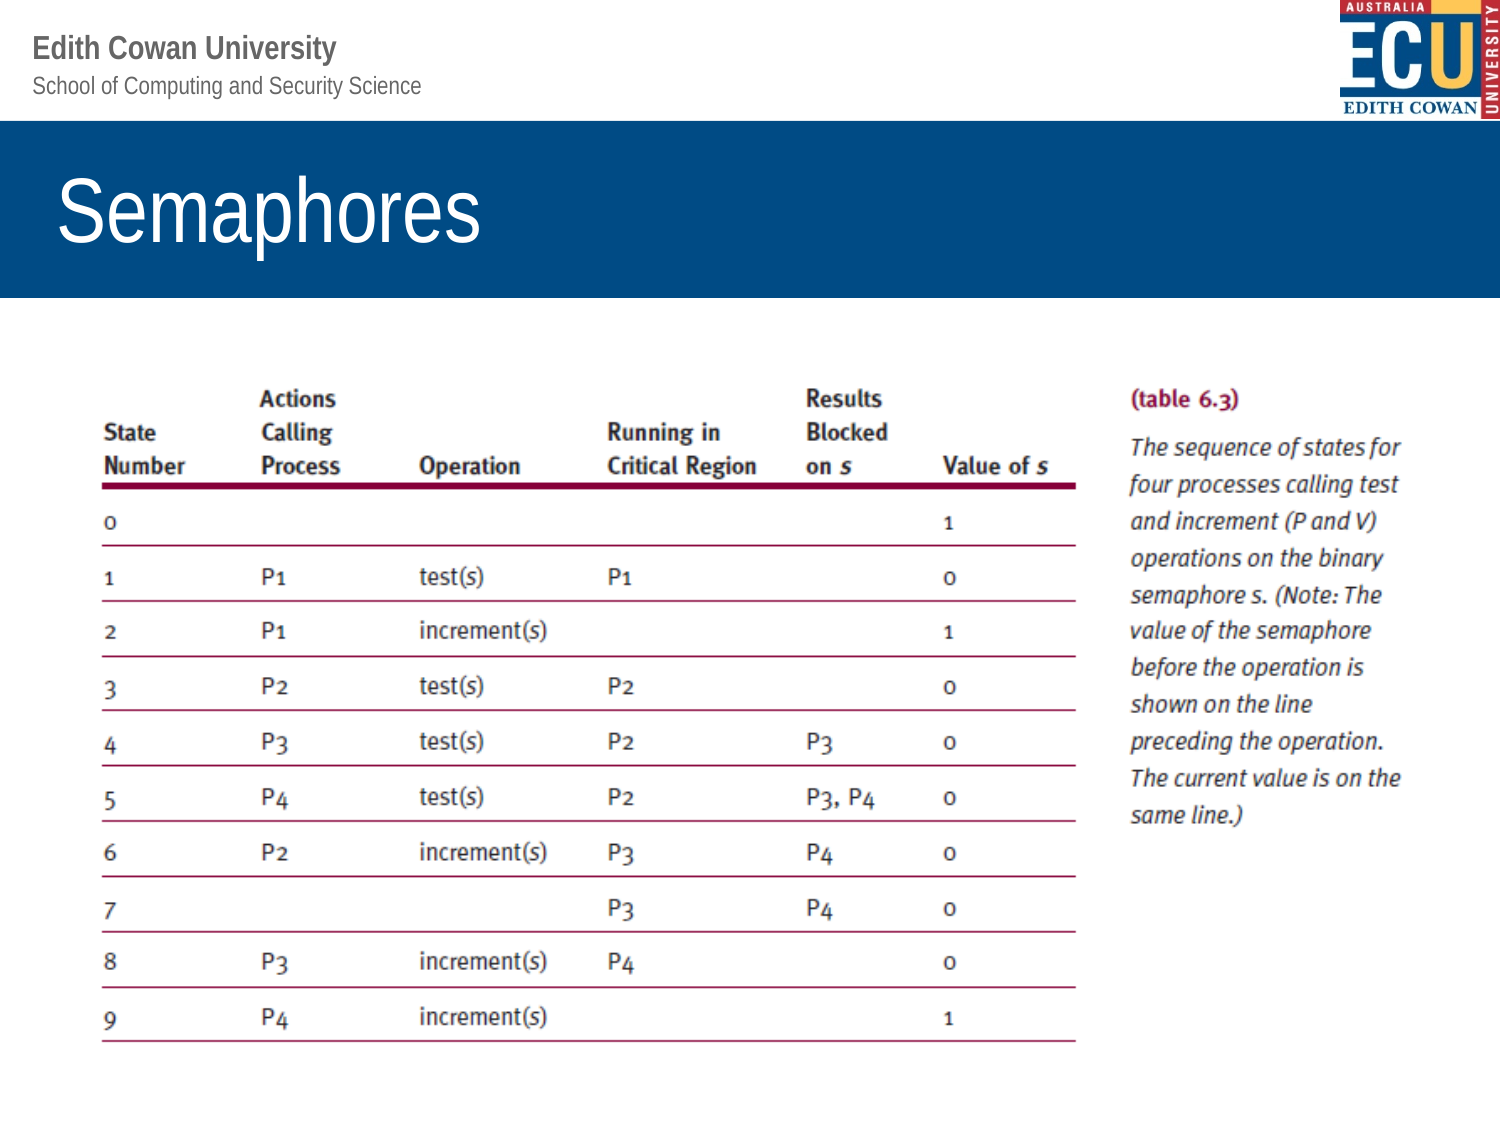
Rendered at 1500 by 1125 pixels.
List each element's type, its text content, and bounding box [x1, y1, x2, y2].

title Semaphores [40, 123, 1460, 289]
picture [1340, 0, 1500, 119]
picture [62, 362, 1413, 1065]
